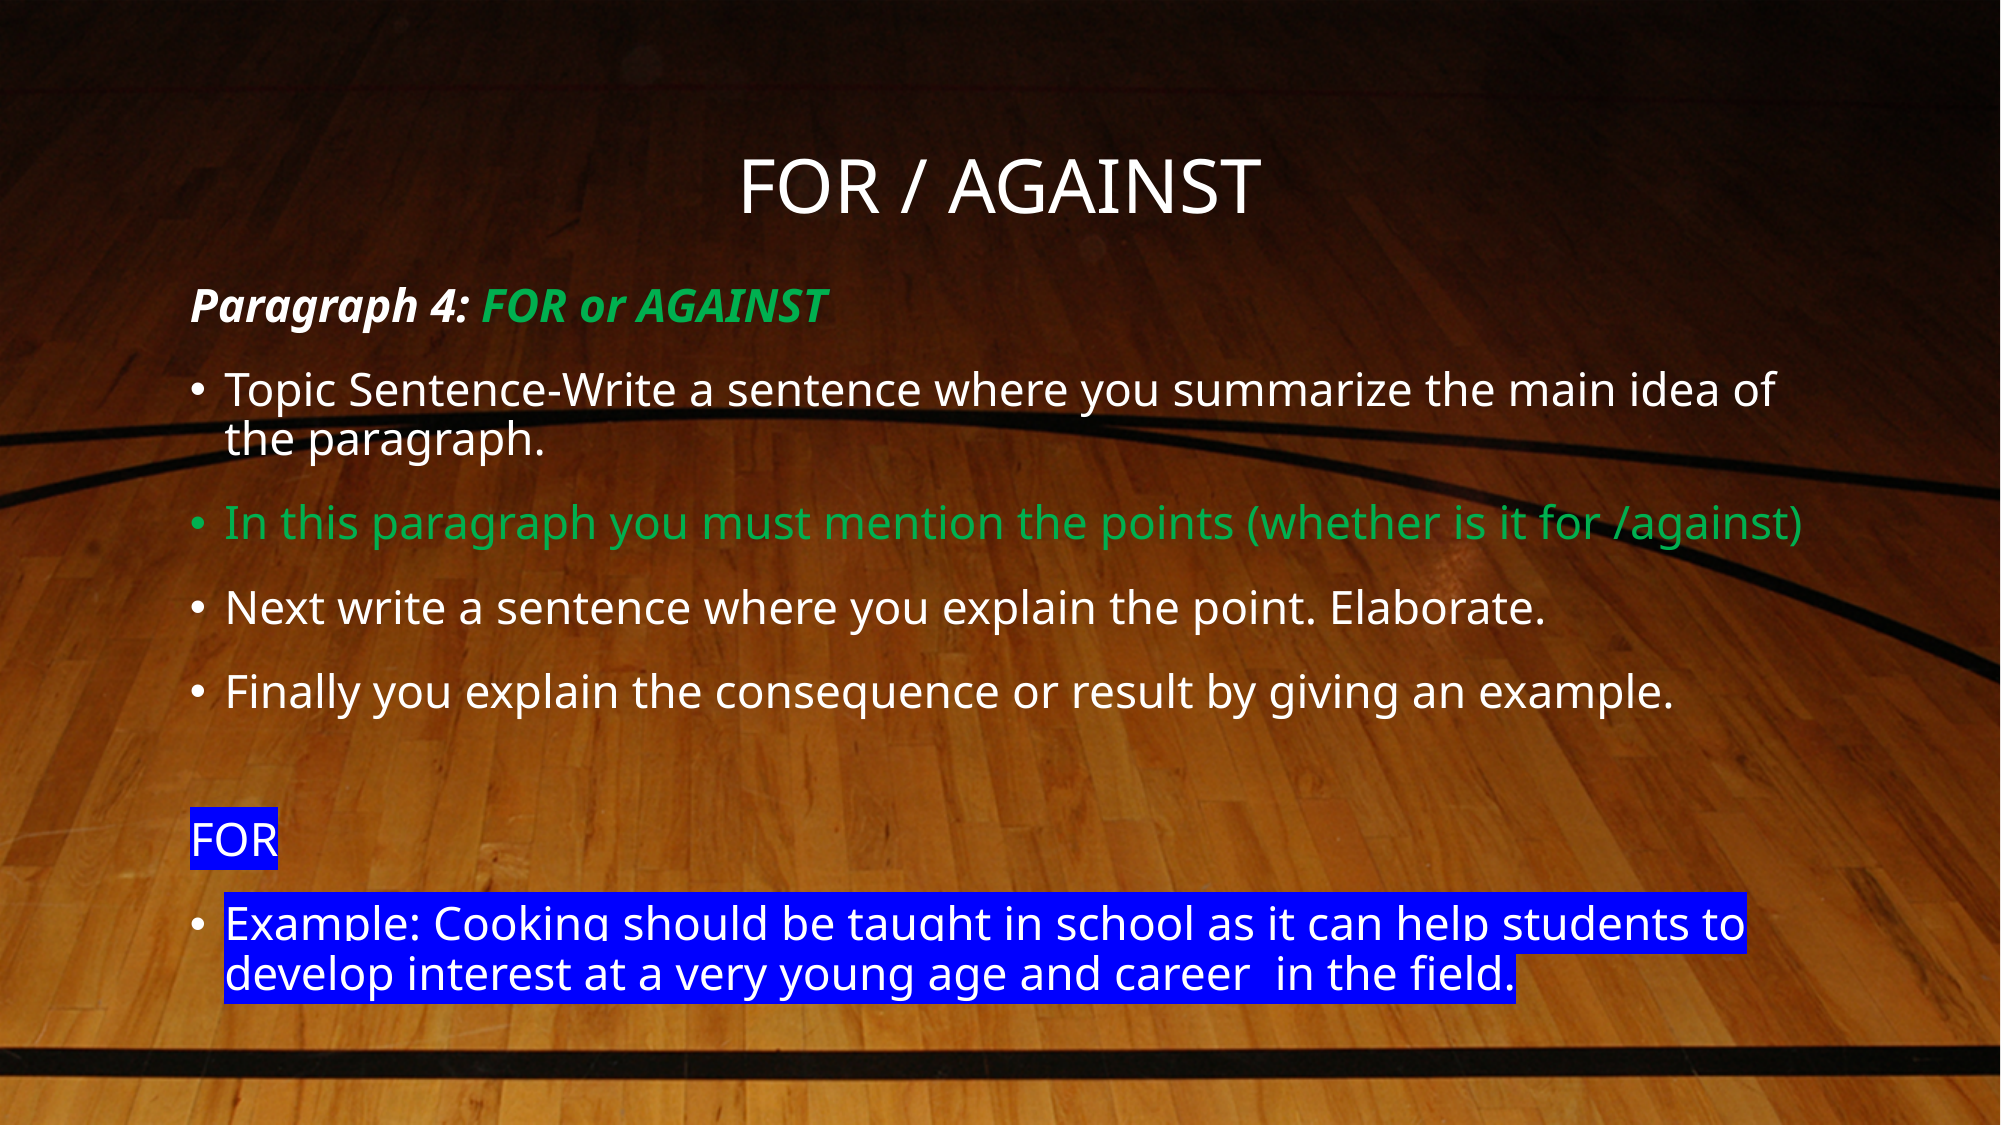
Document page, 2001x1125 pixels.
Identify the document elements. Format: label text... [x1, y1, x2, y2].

title FOR / AGAINST [174, 50, 1825, 238]
list Paragraph 4: FOR or AGAINST Topic Sentence-Write a sentence where you summarize the main idea of the paragraph. In this paragraph you must mention the points (whether is it for /against) Next write a sentence where you explain the point. Elaborate. Finally you explain the consequence or result by giving an example. FOR Example: Cooking should be taught in school as it can help students to develop interest at a very young age and career in the field. [174, 275, 1825, 1047]
picture [0, 0, 2001, 1125]
